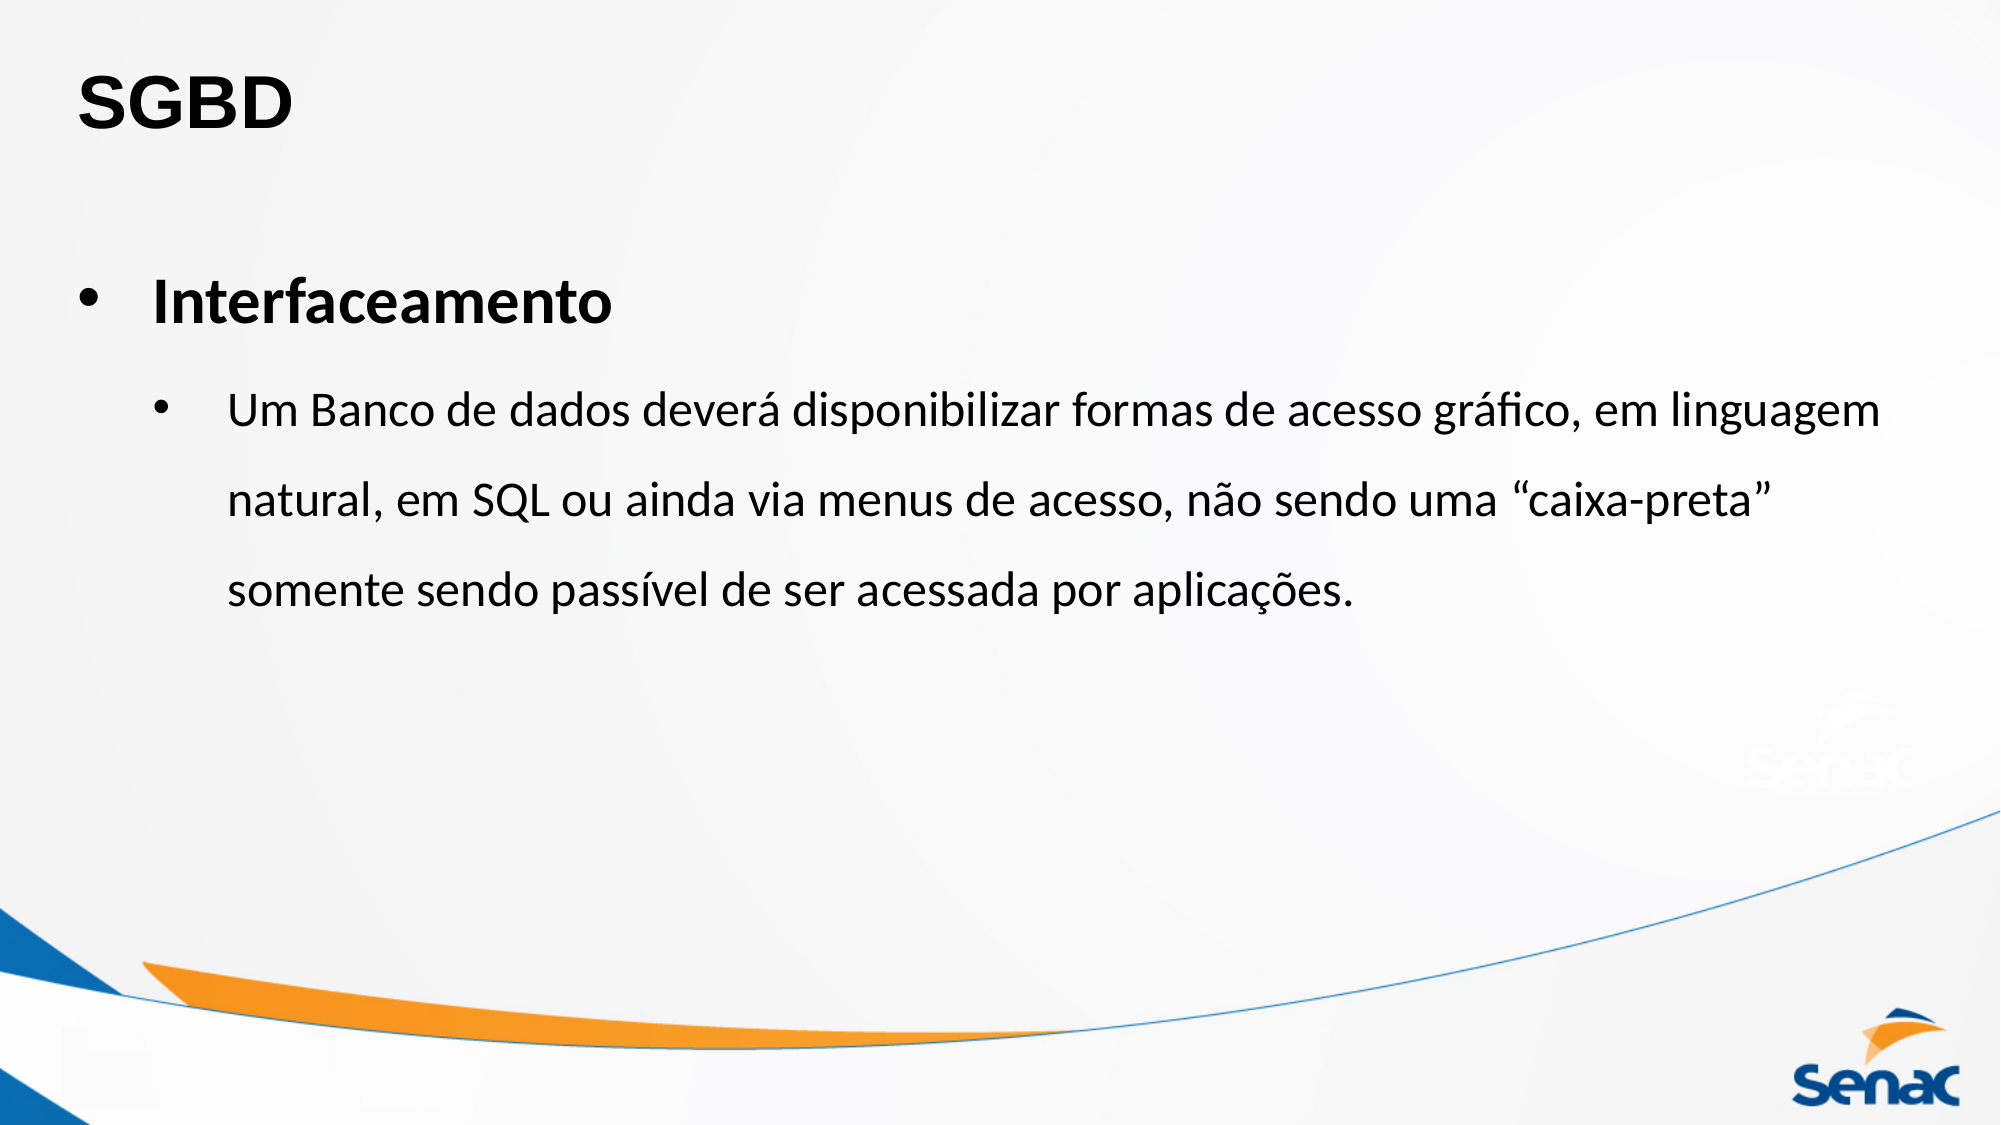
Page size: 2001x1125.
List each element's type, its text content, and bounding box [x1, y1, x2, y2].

picture [0, 0, 2001, 1125]
list Interfaceamento Um Banco de dados deverá disponibilizar formas de acesso gráfico, em linguagem natural, em SQL ou ainda via menus de acesso, não sendo uma “caixa-preta” somente sendo passível de ser acessada por aplicações. [62, 208, 1931, 923]
title SGBD [62, 0, 1931, 208]
